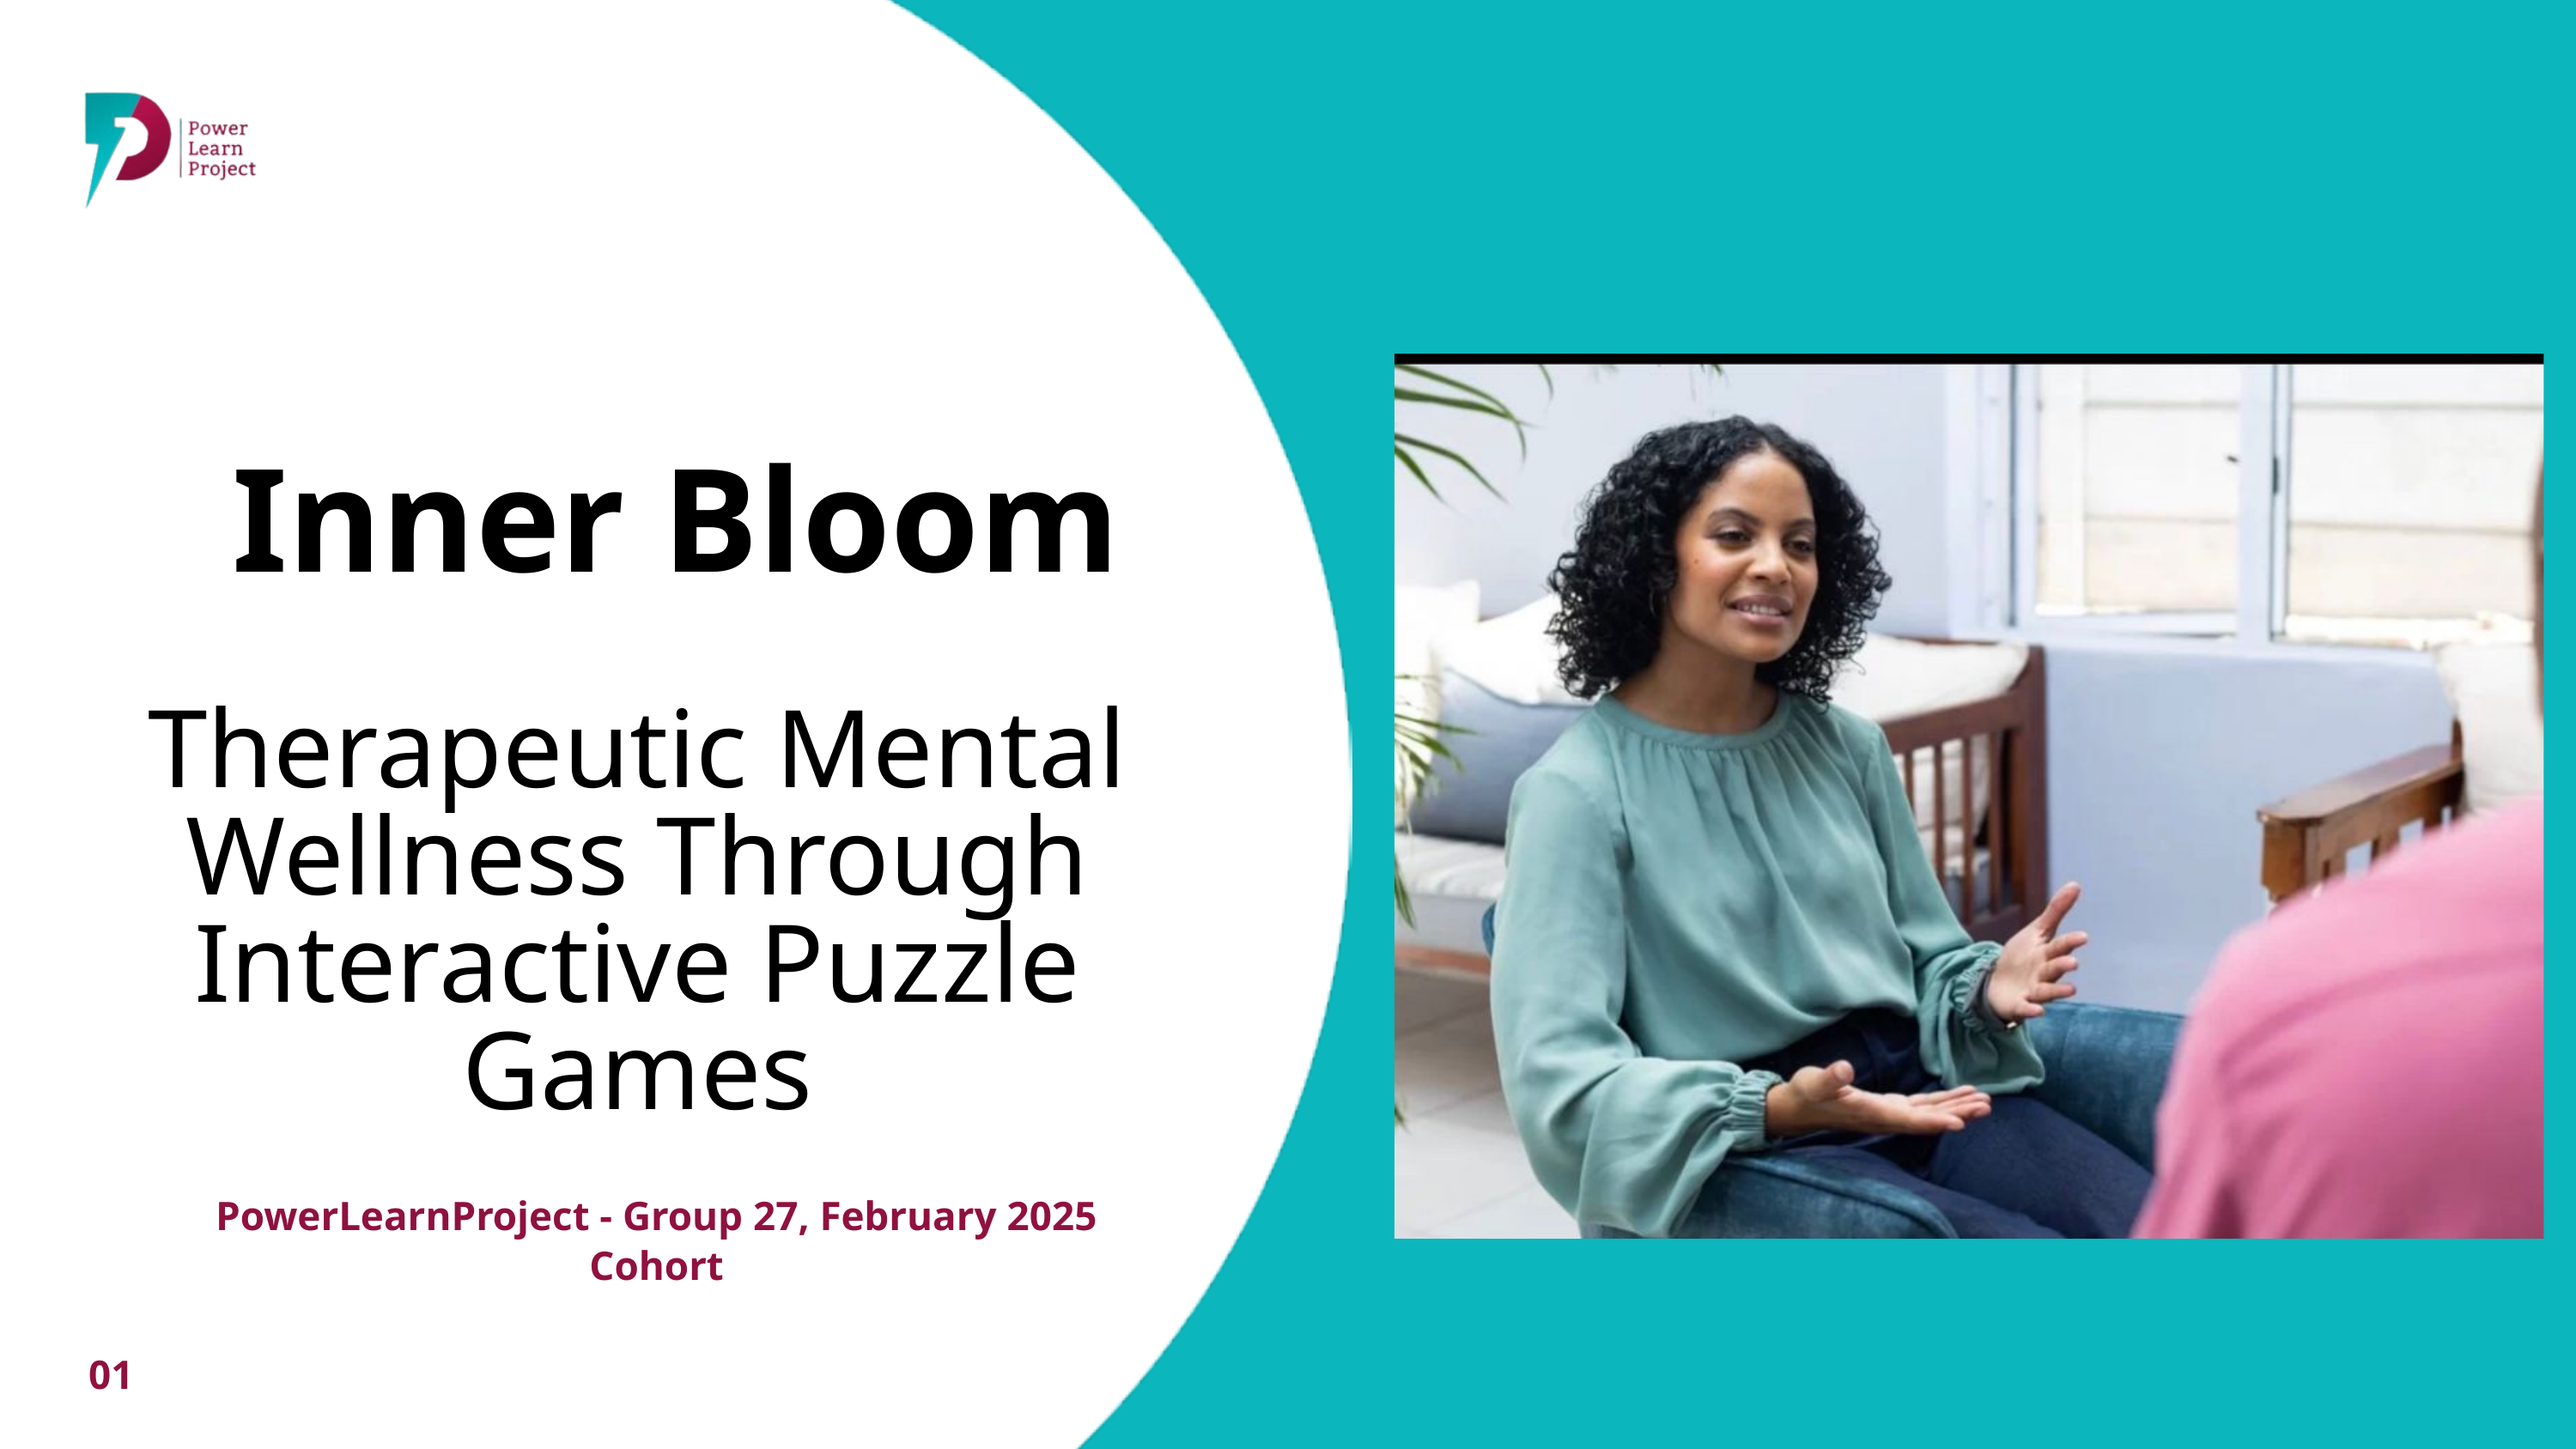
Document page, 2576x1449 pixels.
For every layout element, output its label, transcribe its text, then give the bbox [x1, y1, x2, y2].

text_box [1394, 354, 2544, 1239]
text_box [42, 20, 302, 279]
text_box Inner Bloom [183, 457, 1170, 601]
text_box Therapeutic Mental Wellness Through Interactive Puzzle Games [144, 701, 1131, 1239]
text_box 01 [88, 1348, 202, 1398]
text_box PowerLearnProject - Group 27, February 2025 Cohort [201, 1189, 1112, 1288]
text_box [0, 0, 1352, 1449]
